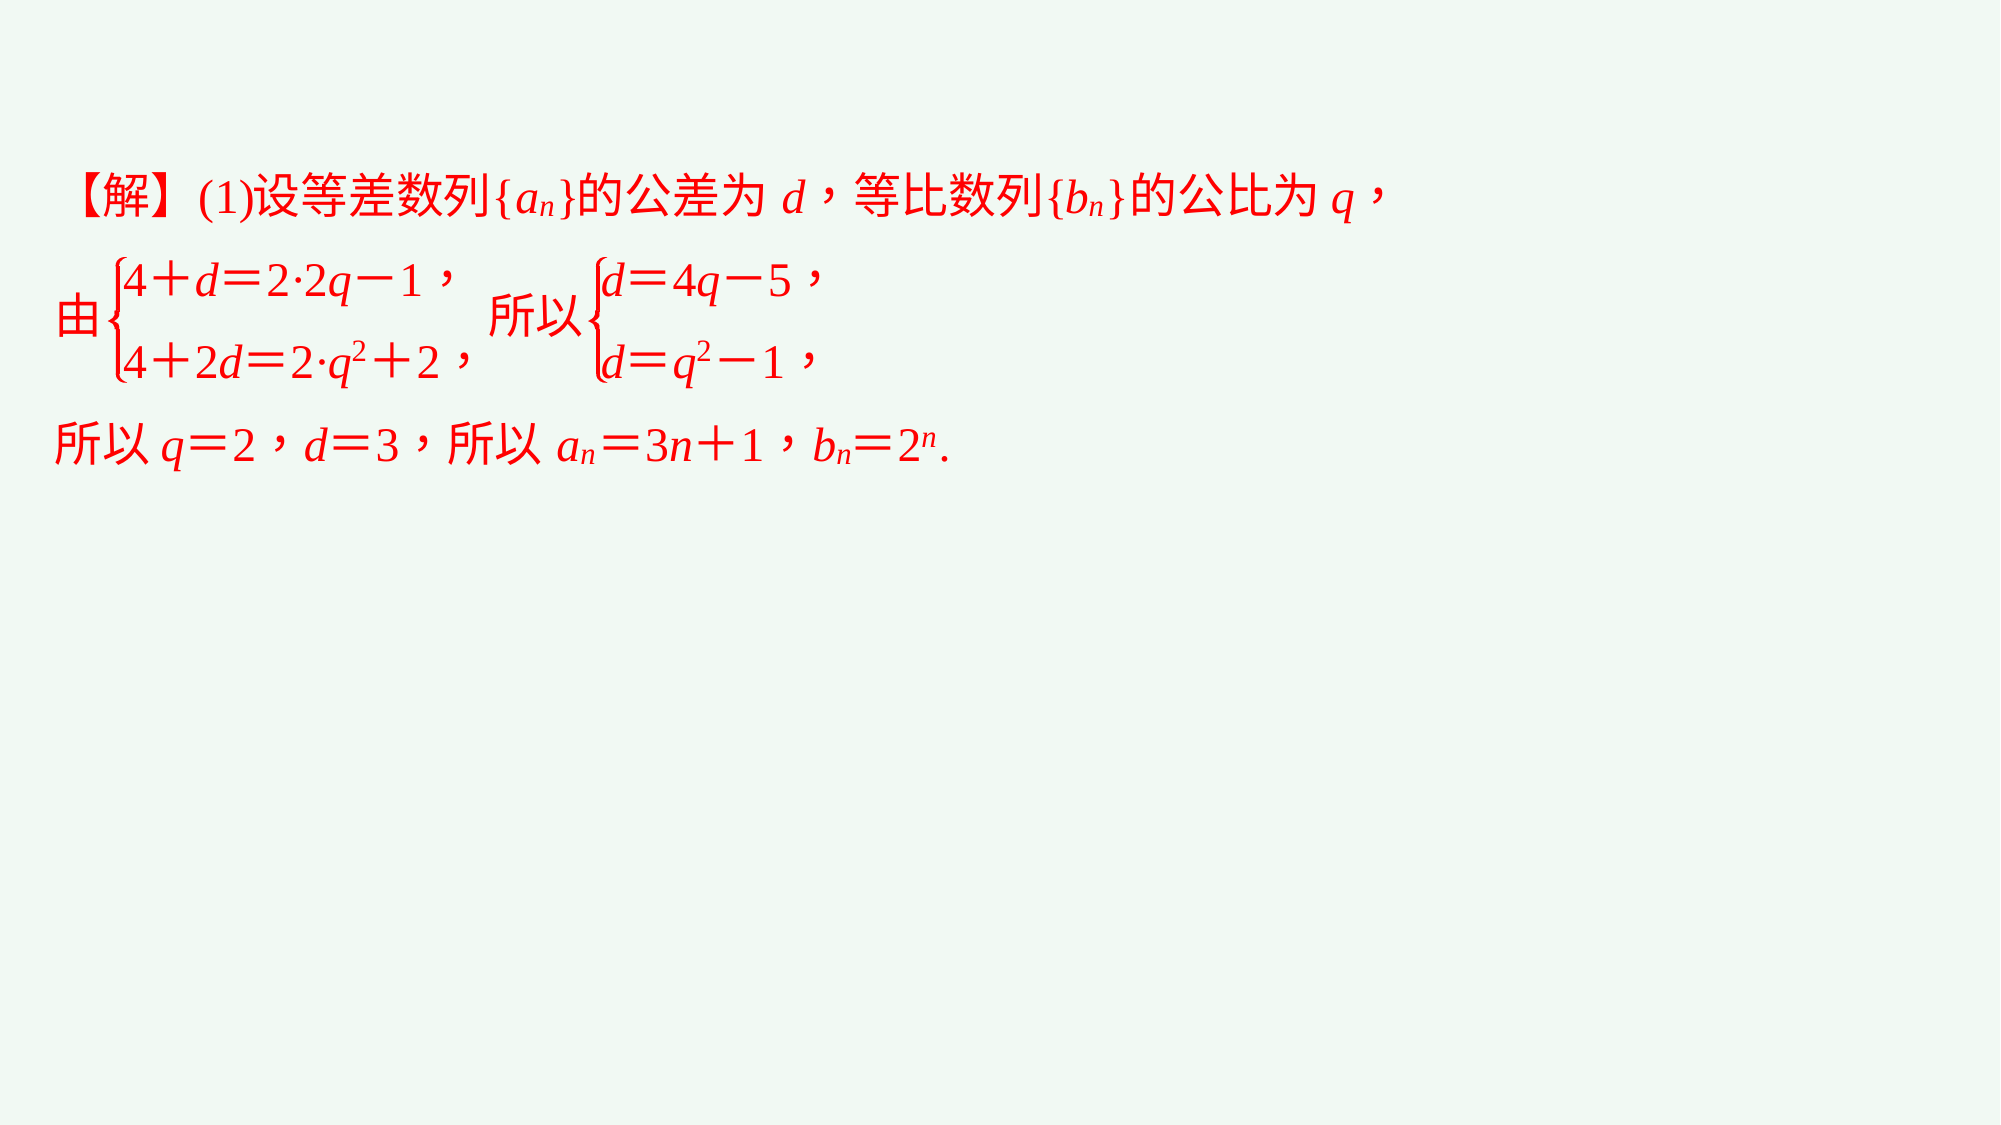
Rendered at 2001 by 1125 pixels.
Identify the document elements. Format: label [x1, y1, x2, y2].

text_box [54, 141, 1945, 571]
